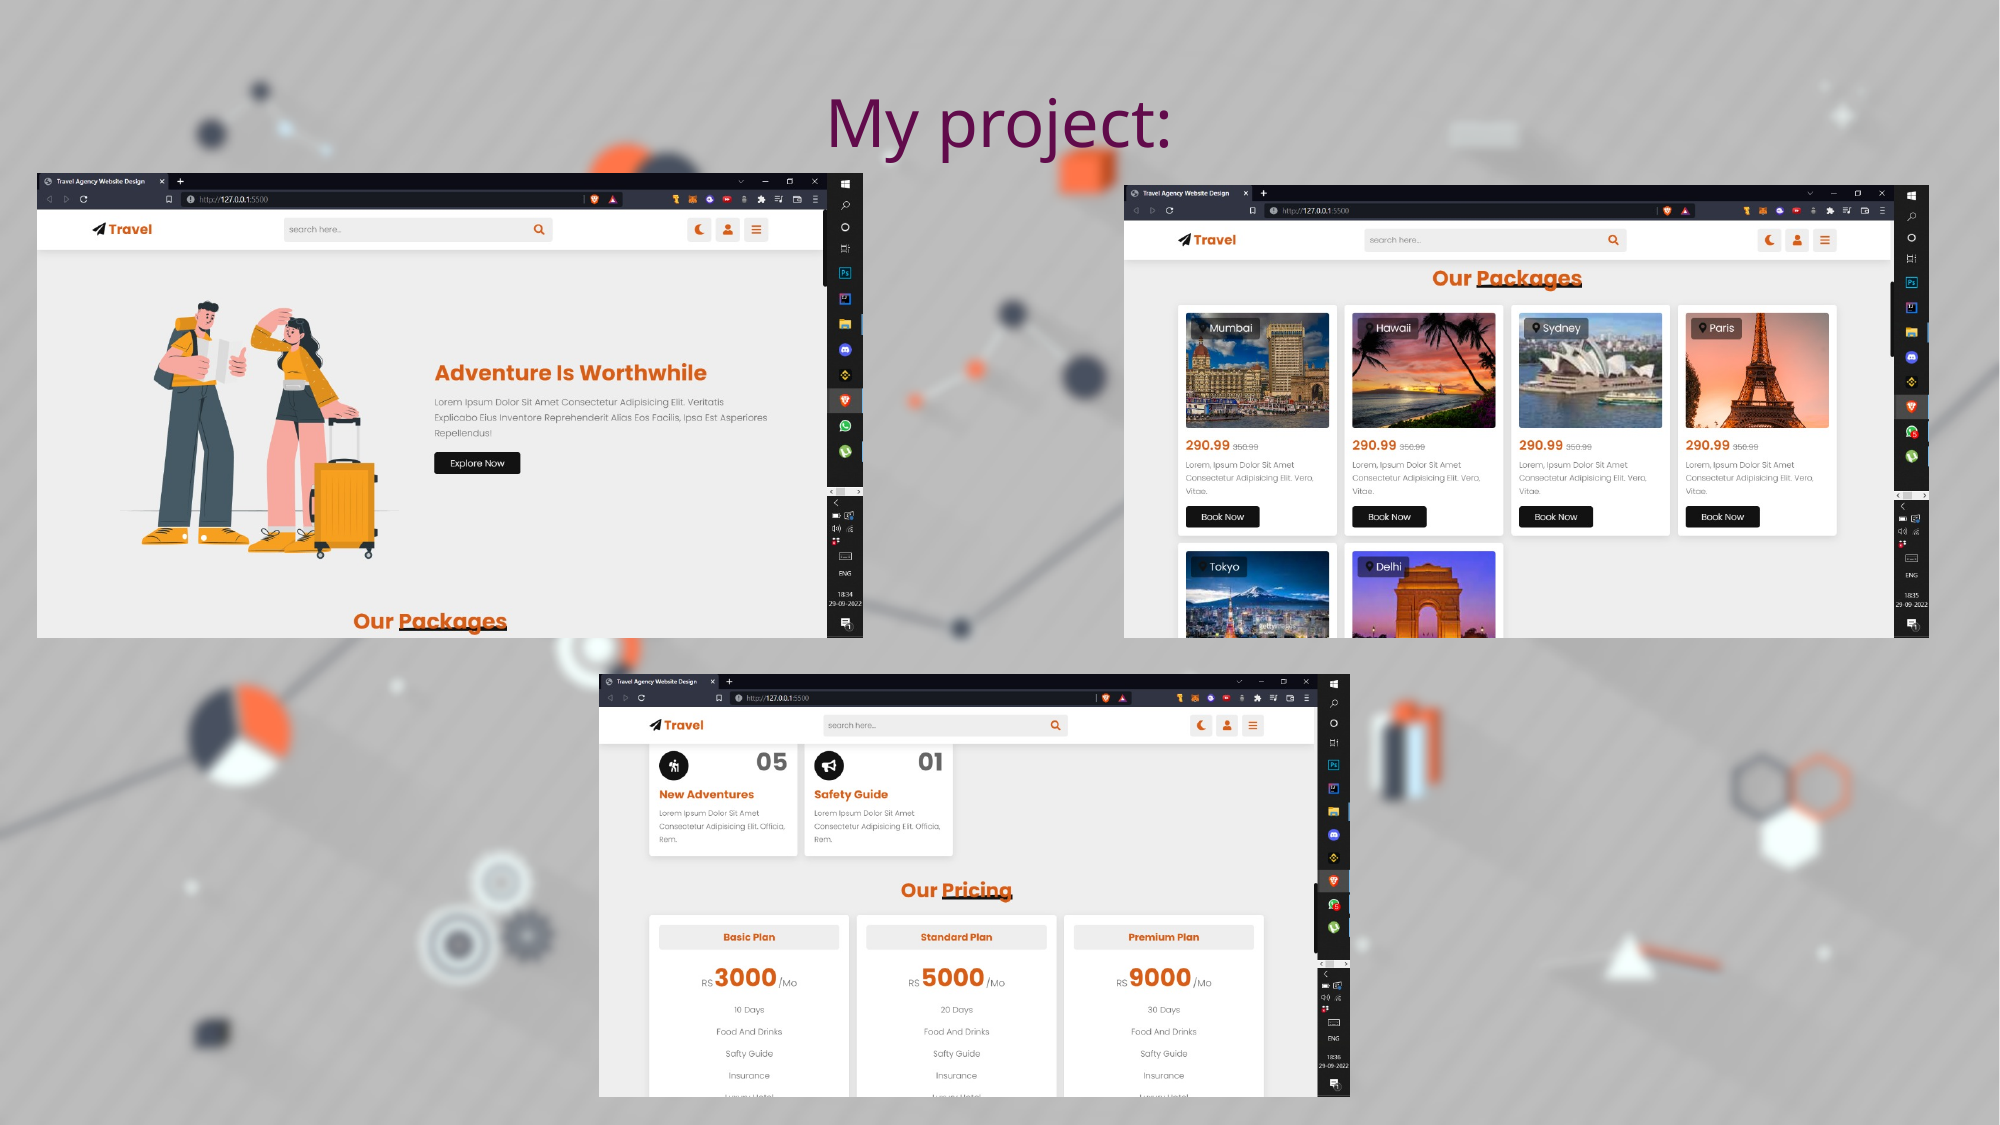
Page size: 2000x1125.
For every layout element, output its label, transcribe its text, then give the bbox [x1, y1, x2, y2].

picture [37, 173, 863, 638]
text_box My project: [0, 72, 2000, 228]
picture [1124, 184, 1929, 638]
picture [599, 674, 1351, 1098]
